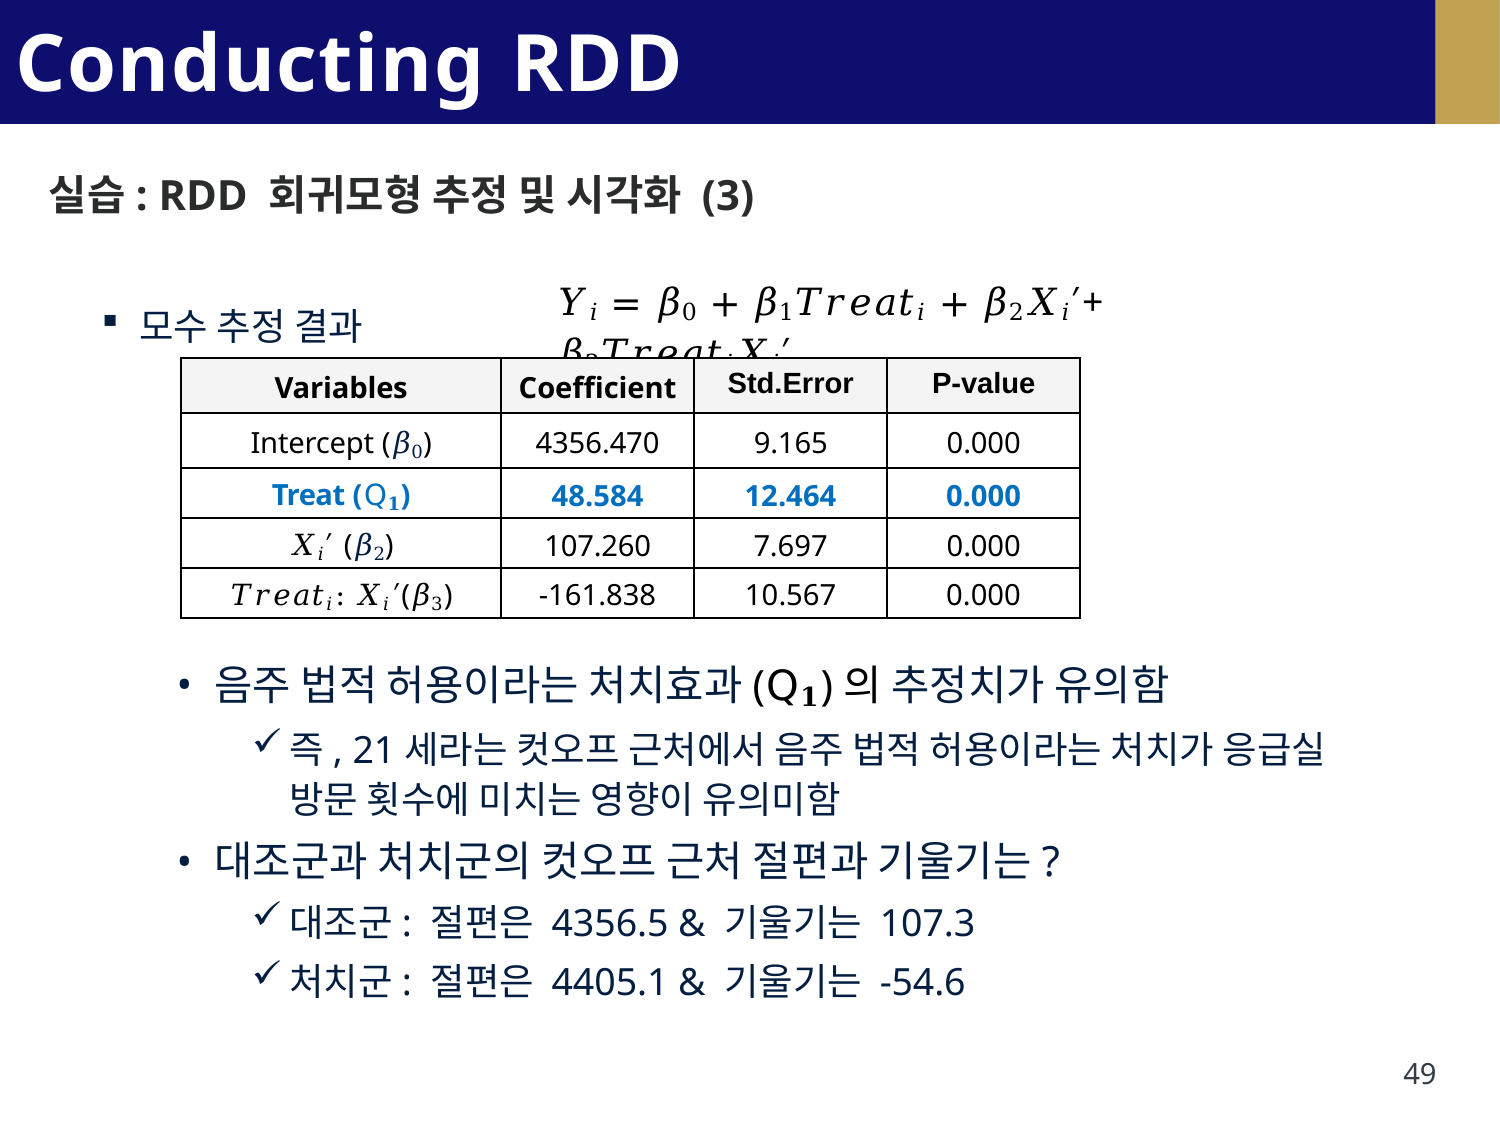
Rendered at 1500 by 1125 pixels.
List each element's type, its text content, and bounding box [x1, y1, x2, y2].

table_header P-value [888, 359, 1079, 412]
table_cell 0.000 [888, 414, 1079, 467]
table_cell 0.000 [888, 569, 1079, 617]
table_cell 𝑇𝑟𝑒𝑎𝑡𝑖: 𝑋𝑖′(𝛽3) [182, 569, 500, 617]
slide_number 49 [1397, 1050, 1442, 1125]
title Conducting RDD Analysis [12, 10, 1027, 203]
table_cell Intercept (𝛽0) [182, 414, 500, 467]
text_box 모수 추정 결과 [99, 300, 388, 348]
text_box 실습: RDD 회귀모형 추정 및 시각화 (3) [46, 166, 793, 219]
table_cell -161.838 [502, 569, 693, 617]
table_header Coefficient [502, 359, 693, 412]
table_cell 48.584 [502, 469, 693, 517]
table_cell 9.165 [695, 414, 886, 467]
table_cell 4356.470 [502, 414, 693, 467]
table_cell 10.567 [695, 569, 886, 617]
table_cell Treat (𝖰𝟏) [182, 469, 500, 517]
table_cell 𝑋𝑖′ (𝛽2) [182, 519, 500, 567]
table_header Variables [182, 359, 500, 412]
table_cell 7.697 [695, 519, 886, 567]
text_box 𝑌𝑖 = 𝛽0 + 𝛽1𝑇𝑟𝑒𝑎𝑡𝑖 + 𝛽2𝑋𝑖′+ 𝛽3𝑇𝑟𝑒𝑎𝑡𝑖𝑋𝑖′ [551, 272, 1219, 377]
table_cell 0.000 [888, 469, 1079, 517]
table_cell 107.260 [502, 519, 693, 567]
table_cell 0.000 [888, 519, 1079, 567]
table_header Std.Error [695, 359, 886, 412]
text_box 음주 법적 허용이라는 처치효과(𝖰𝟏)의 추정치가 유의함 즉, 21세라는 컷오프 근처에서 음주 법적 허용이라는 처치가 응급실 방문 횟수에 미치는 영향이 유의미함 대조군과 처치군의 컷오프 근처 절편과 기울기는? 대조군: 절편은 4356.5 & 기울기는 107.3 처치군: 절편은 4405.1 & 기울기는 -54.6 [170, 636, 1407, 1003]
table_cell 12.464 [695, 469, 886, 517]
